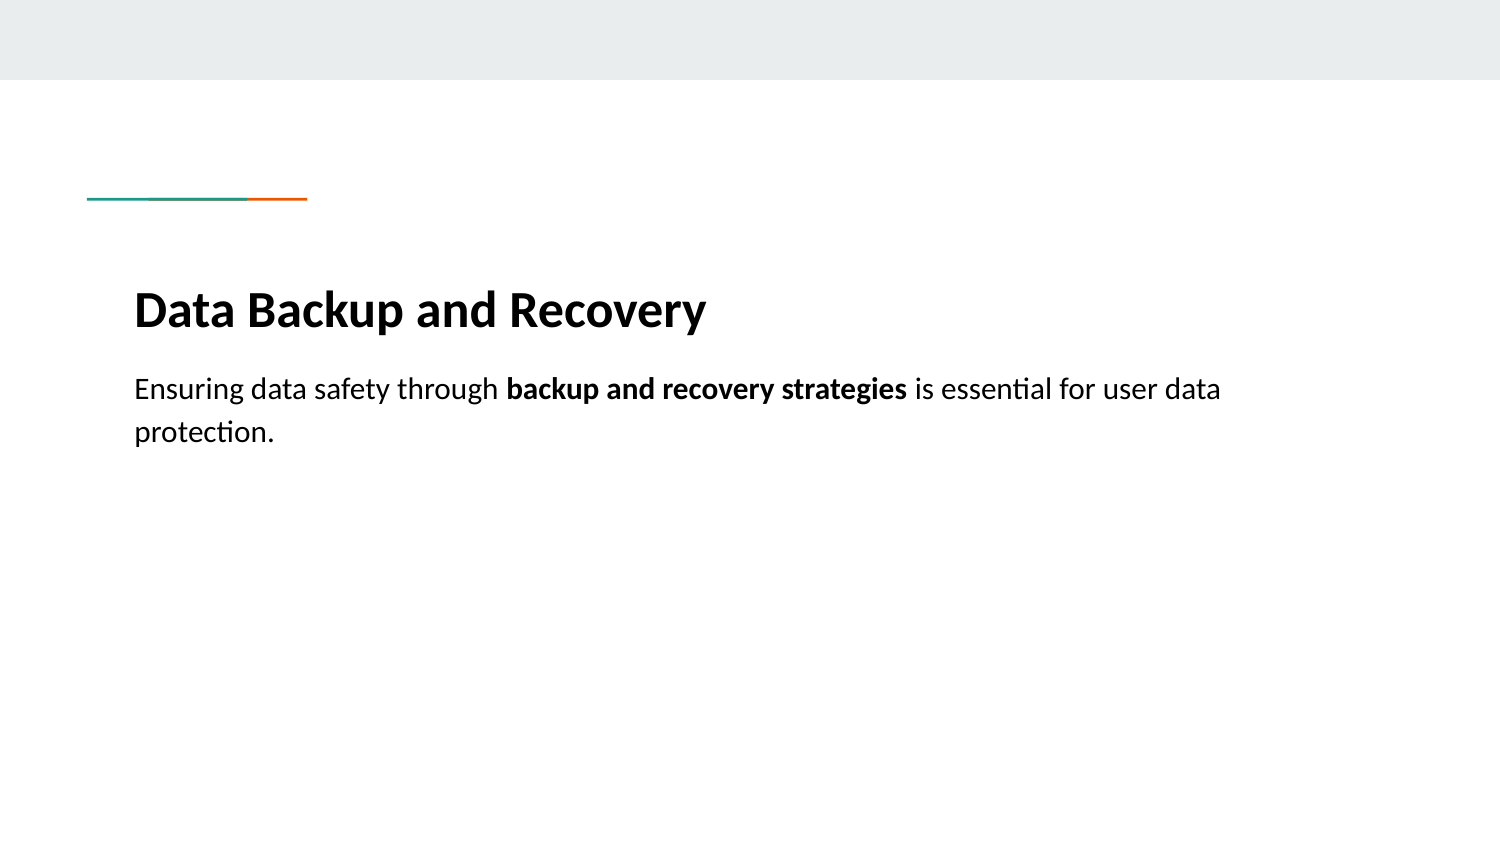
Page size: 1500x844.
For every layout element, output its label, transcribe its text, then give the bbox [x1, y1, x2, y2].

list Data Backup and Recovery Ensuring data safety through backup and recovery strategies is essential for user data protection. [119, 250, 1381, 622]
